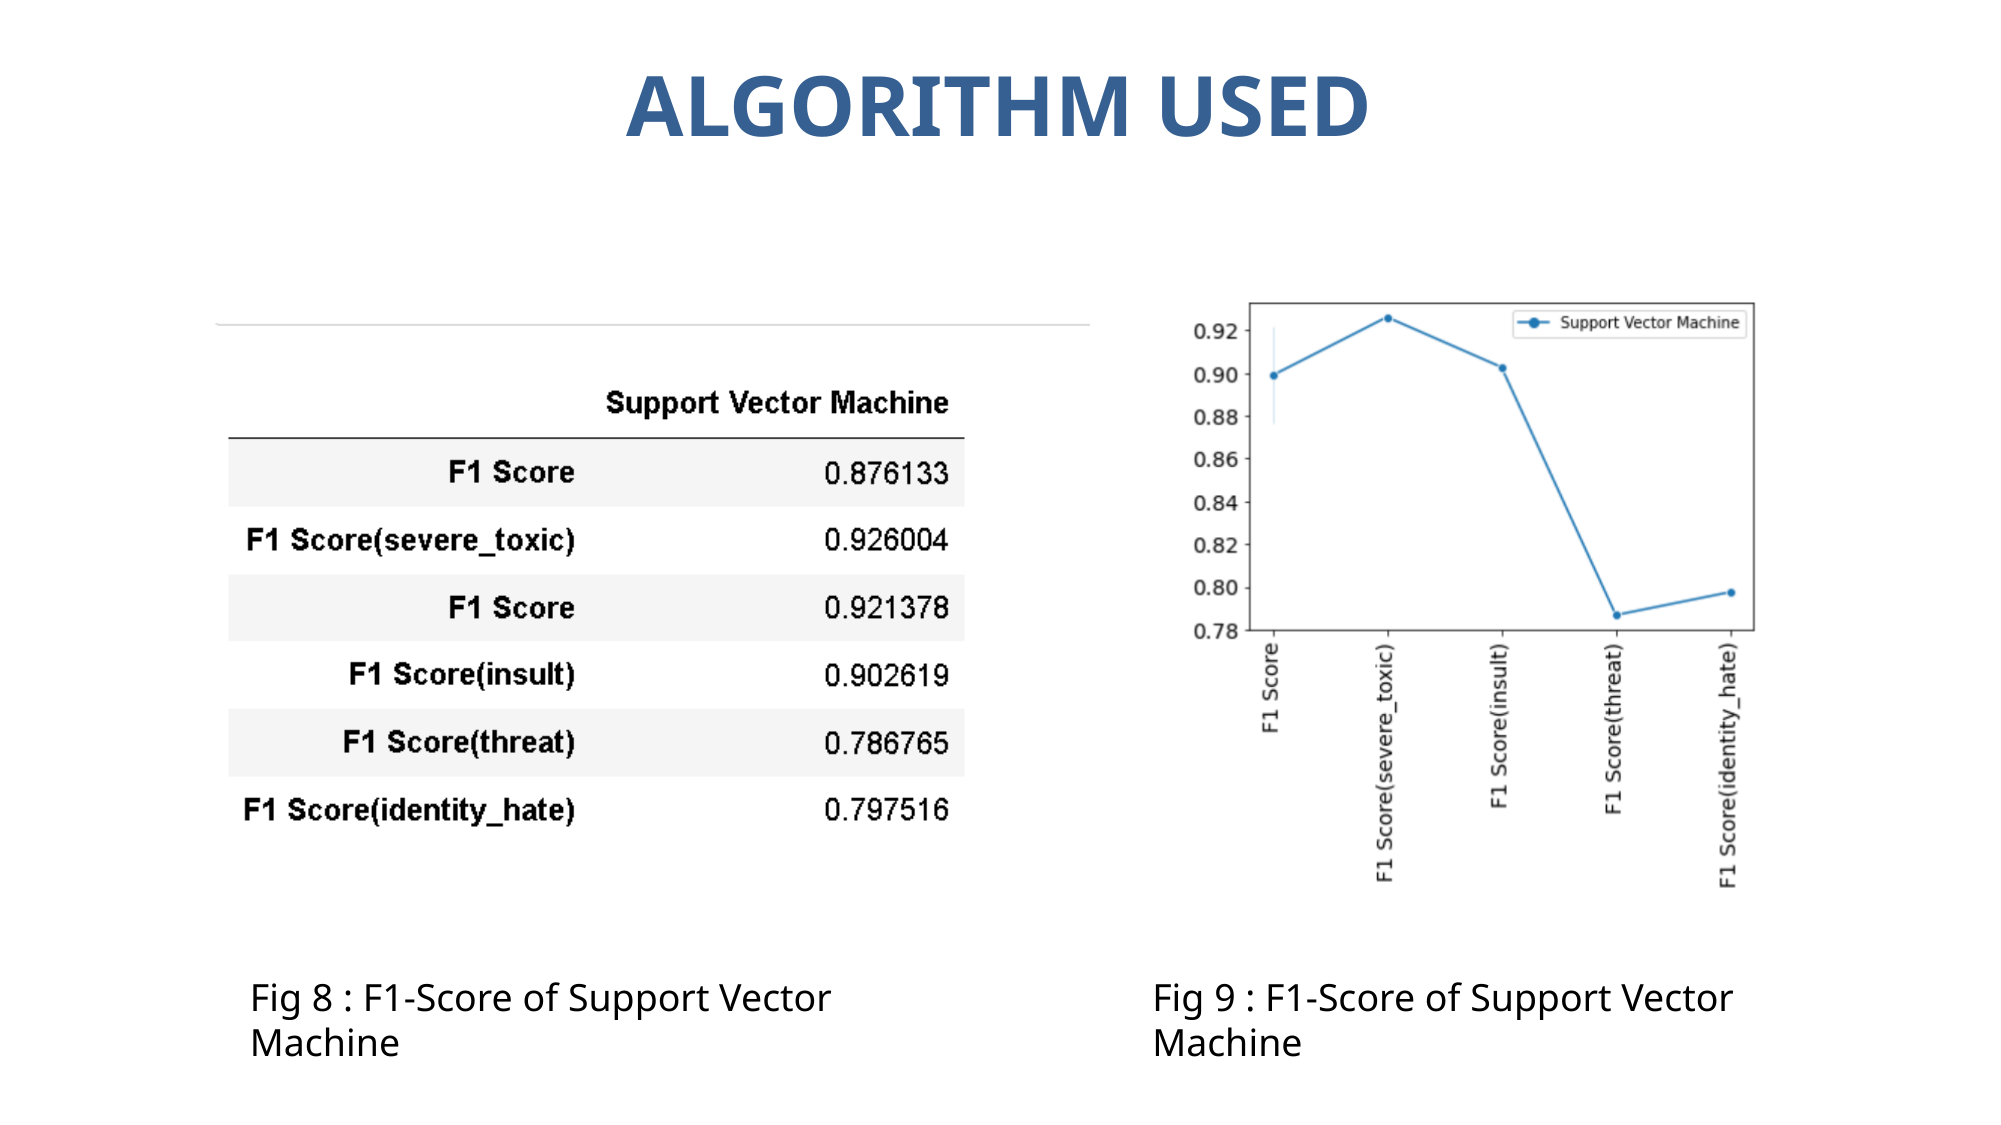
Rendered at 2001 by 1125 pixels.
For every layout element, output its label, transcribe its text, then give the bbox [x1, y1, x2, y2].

text_box Fig 8 : F1-Score of Support Vector Machine [235, 966, 957, 1072]
text_box Fig 9 : F1-Score of Support Vector Machine [1137, 967, 1832, 1117]
picture [1096, 284, 1855, 909]
picture [202, 322, 1090, 879]
text_box ALGORITHM USED [99, 46, 1900, 161]
